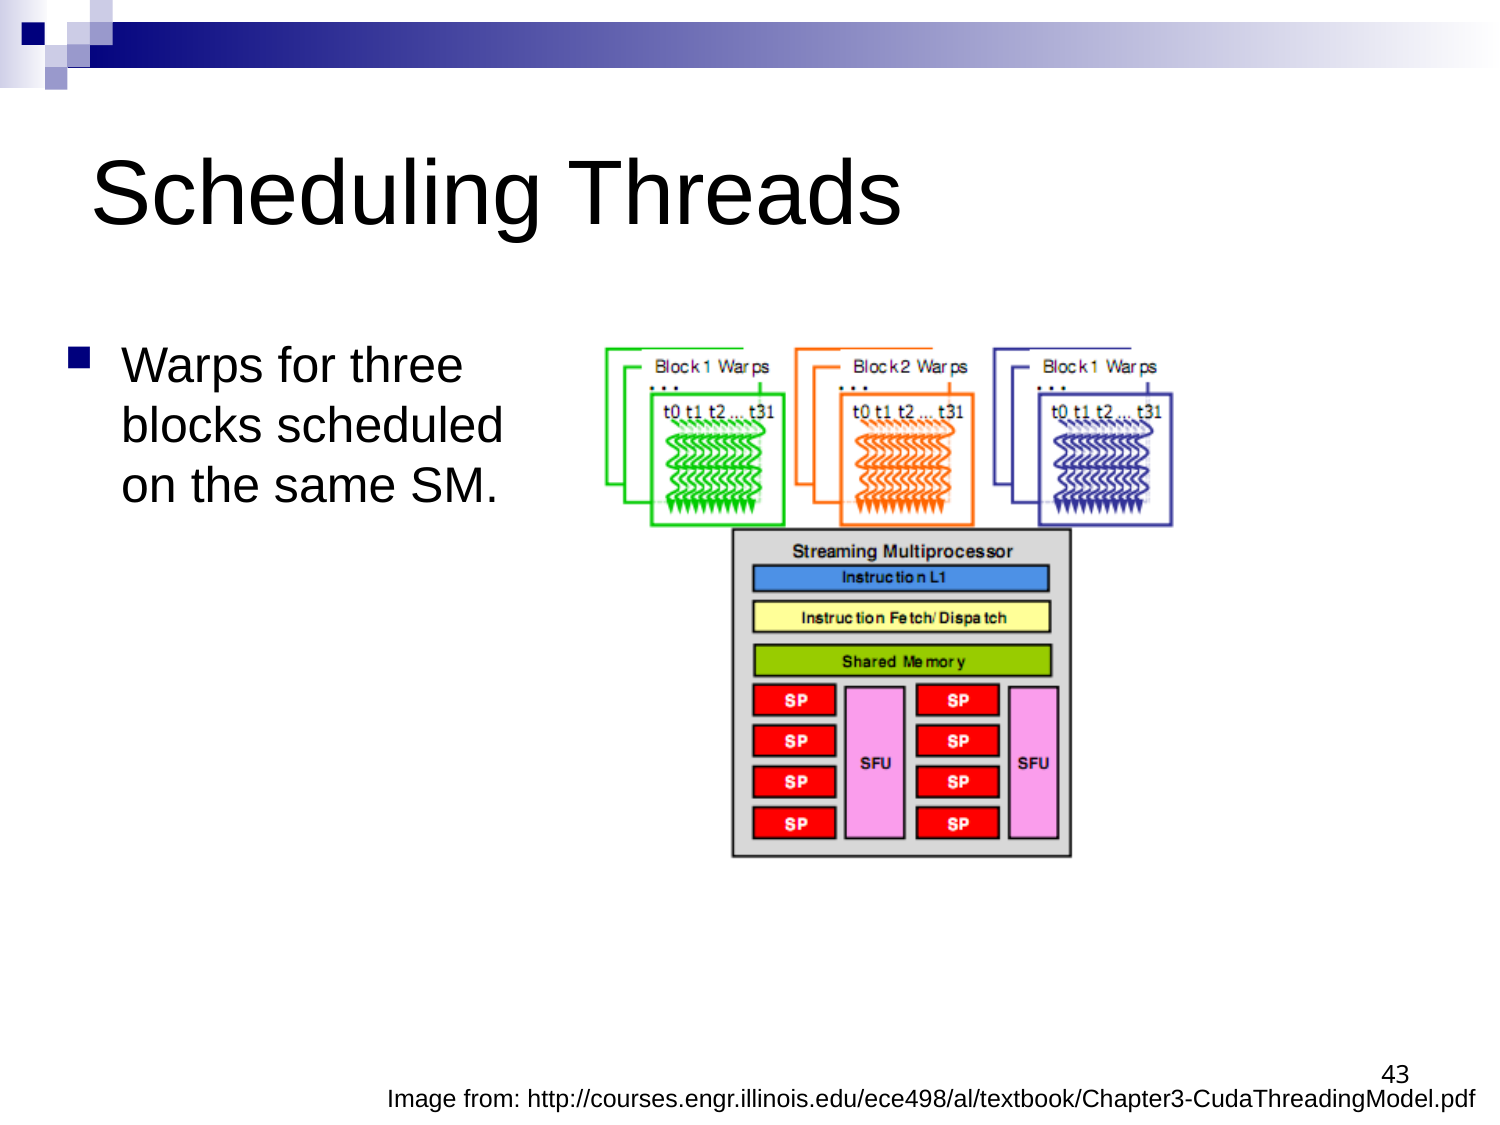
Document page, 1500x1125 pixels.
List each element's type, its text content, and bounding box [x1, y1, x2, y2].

title Scheduling Threads [75, 75, 1425, 300]
picture [591, 337, 1188, 863]
list Warps for three blocks scheduled on the same SM. [50, 324, 538, 1100]
slide_number 43 [1074, 1024, 1426, 1101]
text_box Image from: http://courses.engr.illinois.edu/ece498/al/textbook/Chapter3-CudaThreadingModel.pdf [0, 1074, 1500, 1120]
